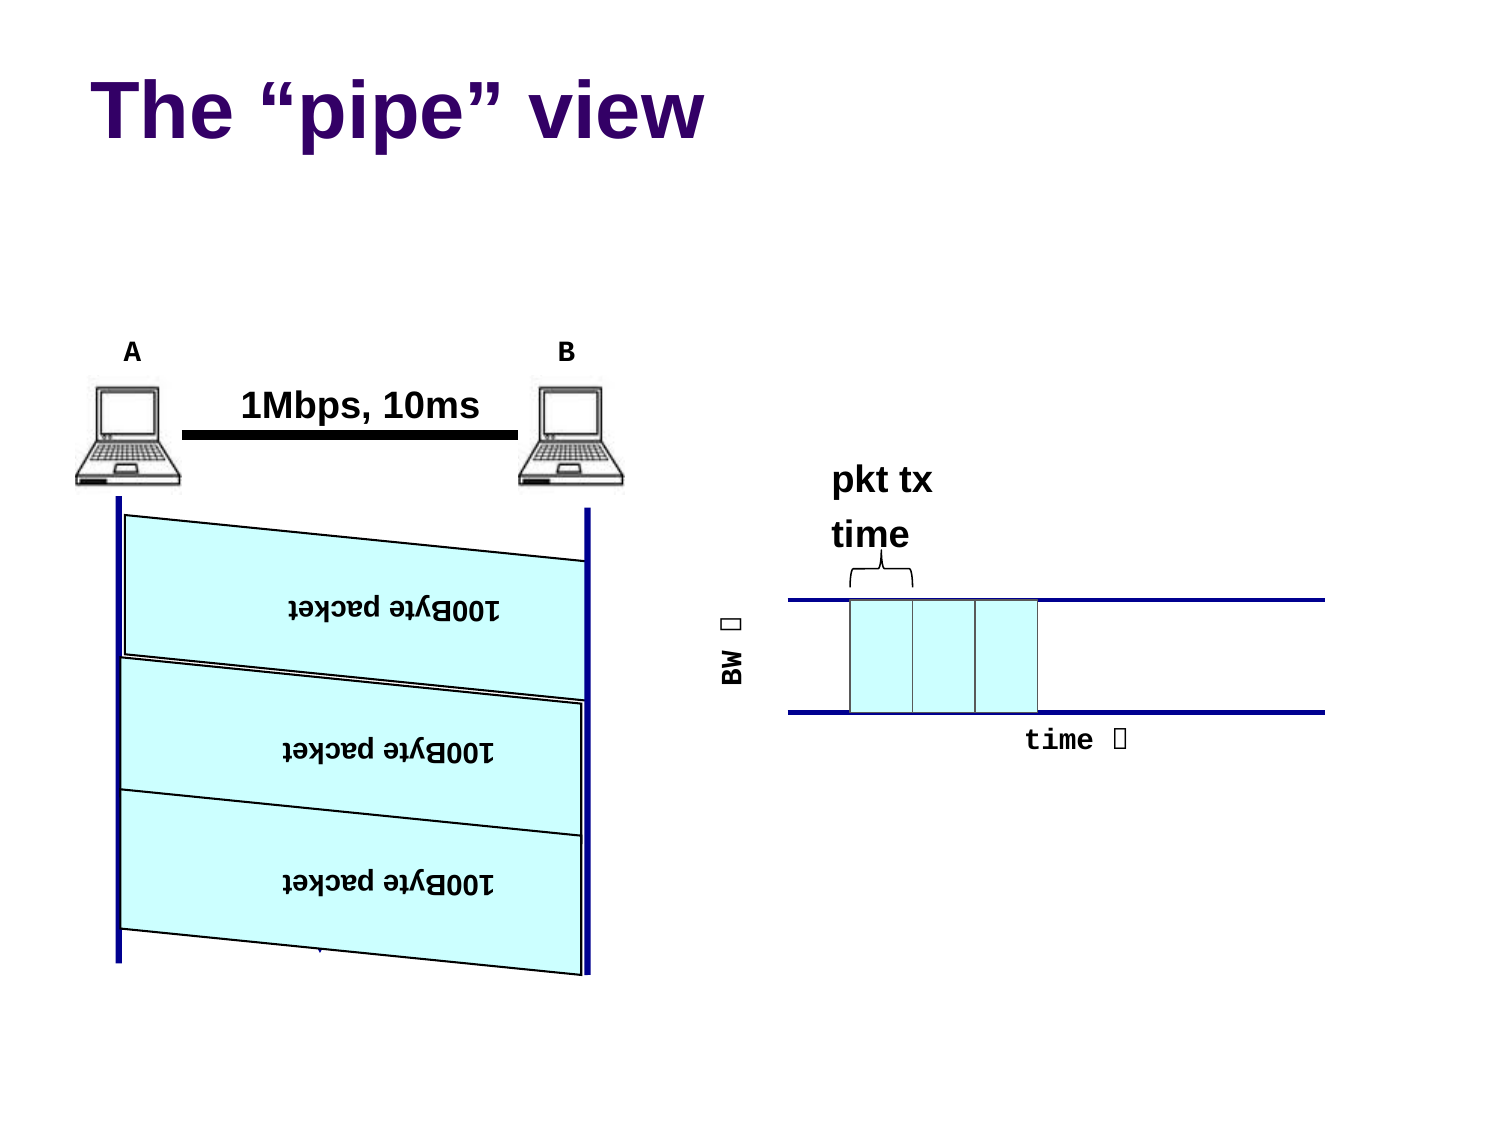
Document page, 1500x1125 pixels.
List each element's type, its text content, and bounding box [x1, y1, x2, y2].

text_box pkt tx time [816, 437, 960, 563]
text_box [974, 609, 1038, 711]
text_box [849, 609, 912, 711]
text_box BW  [704, 601, 755, 702]
title The “pipe” view [75, 20, 1500, 163]
text_box time  [1008, 721, 1144, 763]
text_box [912, 609, 974, 711]
text_box [850, 549, 913, 588]
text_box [74, 324, 626, 976]
